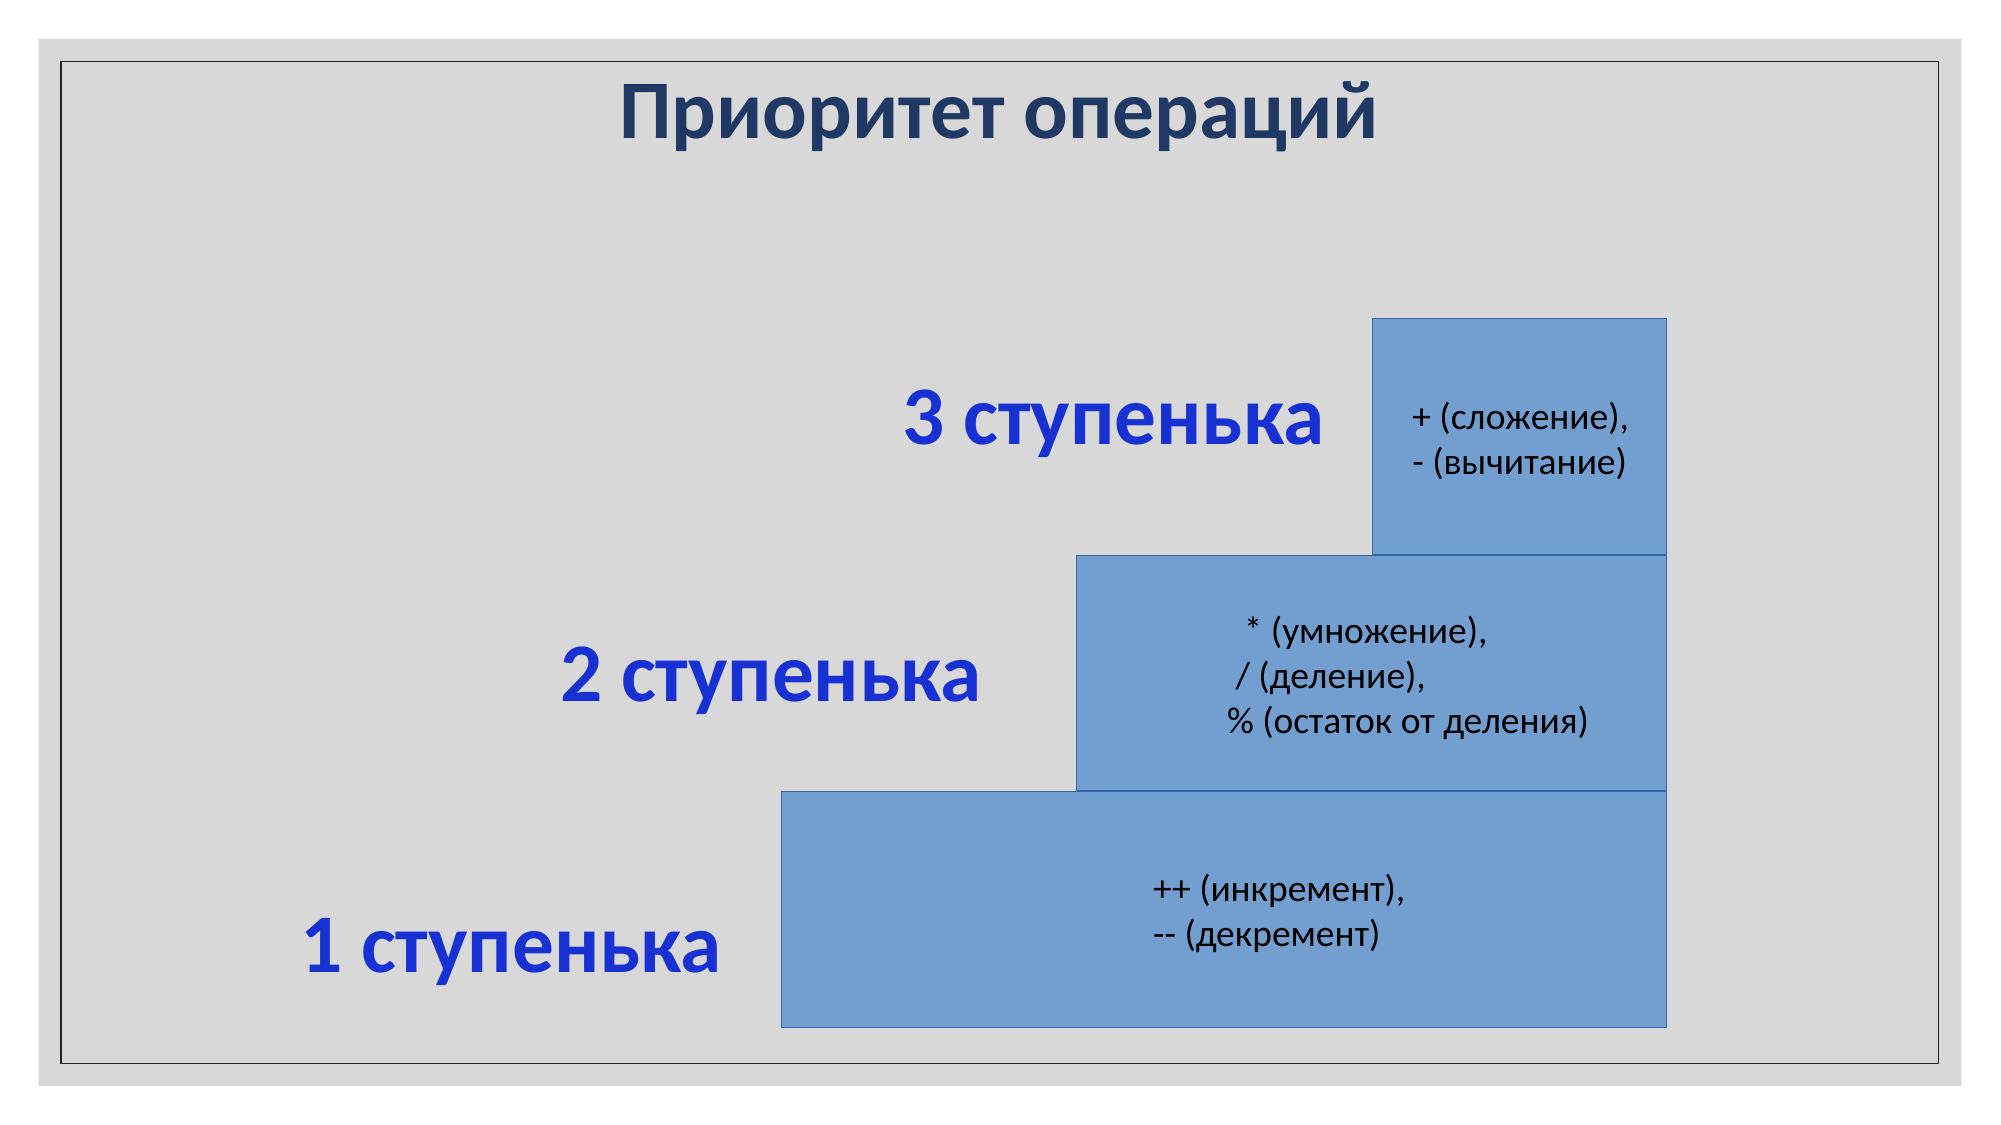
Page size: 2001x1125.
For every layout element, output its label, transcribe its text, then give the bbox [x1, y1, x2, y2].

text_box + (сложение), - (вычитание) [1372, 318, 1667, 555]
text_box 2 ступенька [545, 610, 1053, 709]
text_box Приоритет операций [353, 48, 1647, 174]
text_box ++ (инкремент), -- (декремент) [781, 791, 1667, 1028]
text_box 3 ступенька [887, 354, 1372, 453]
text_box 1 ступенька [285, 881, 764, 980]
text_box * (умножение), / (деление), % (остаток от деления) [1076, 555, 1667, 791]
